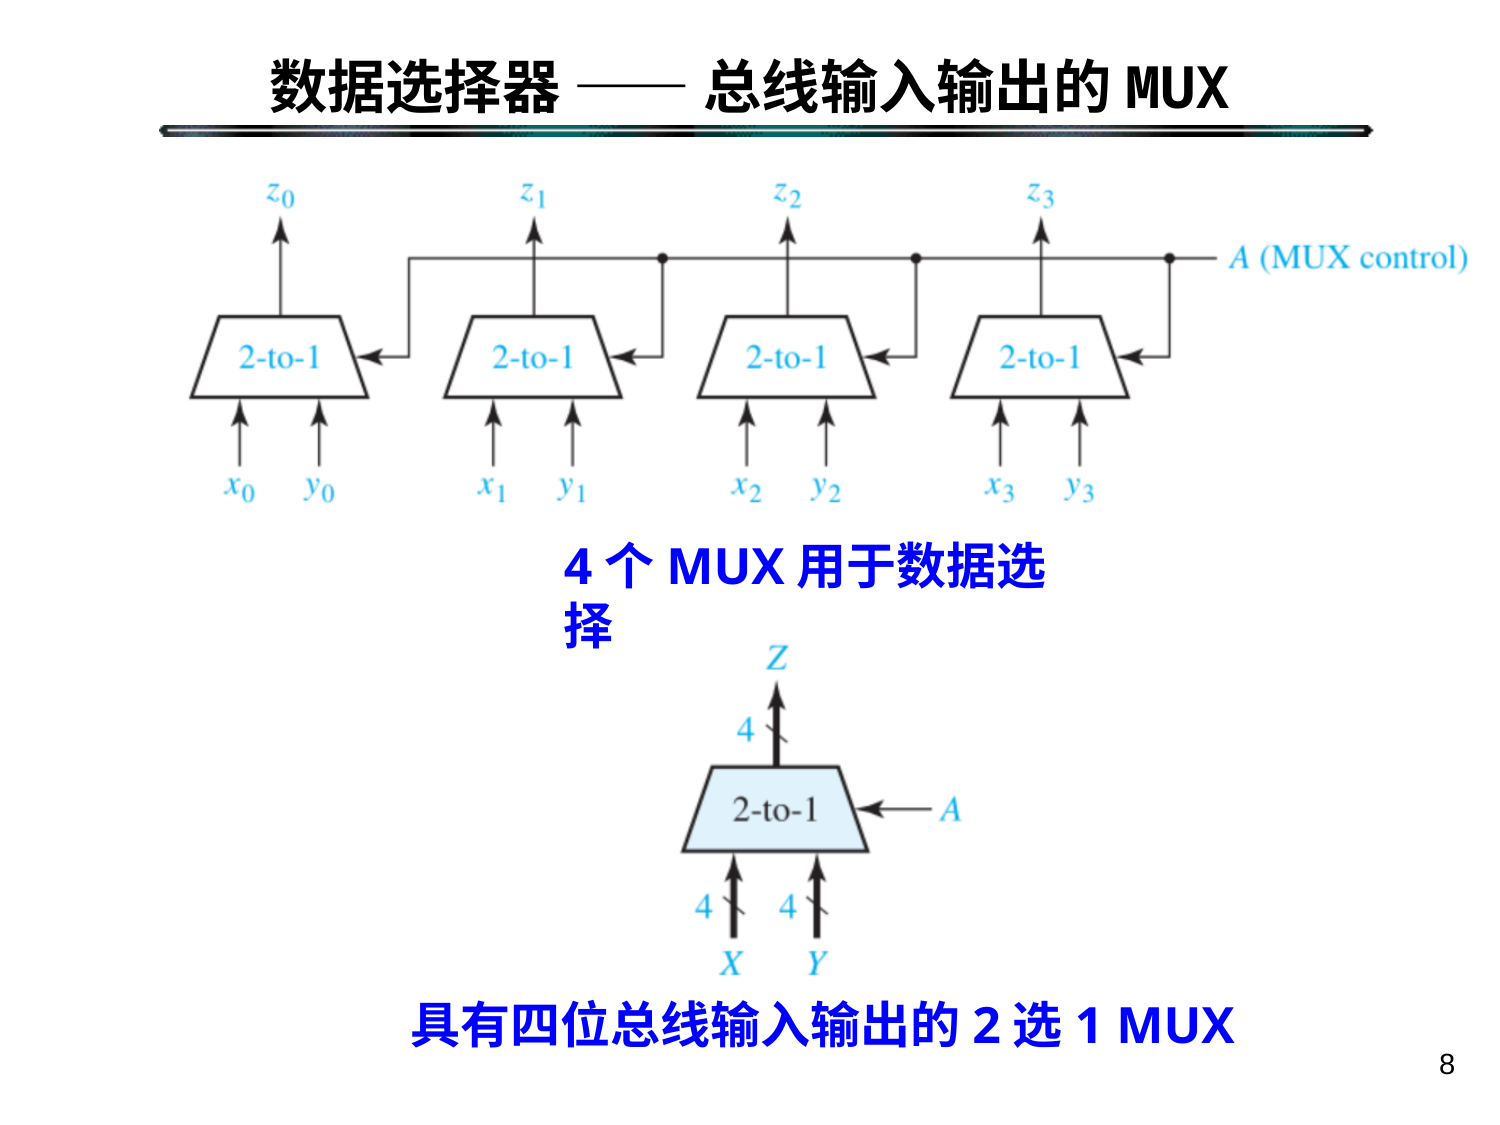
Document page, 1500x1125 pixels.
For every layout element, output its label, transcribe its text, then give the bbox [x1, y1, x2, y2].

slide_number 8 [1158, 1025, 1471, 1100]
text_box 4个MUX用于数据选择 [549, 538, 1069, 662]
text_box 具有四位总线输入输出的2选1 MUX [395, 985, 1270, 1061]
picture [159, 160, 1500, 530]
picture [643, 633, 975, 1012]
text_box 数据选择器 —— 总线输入输出的MUX [0, 42, 1500, 128]
picture [159, 125, 1377, 138]
